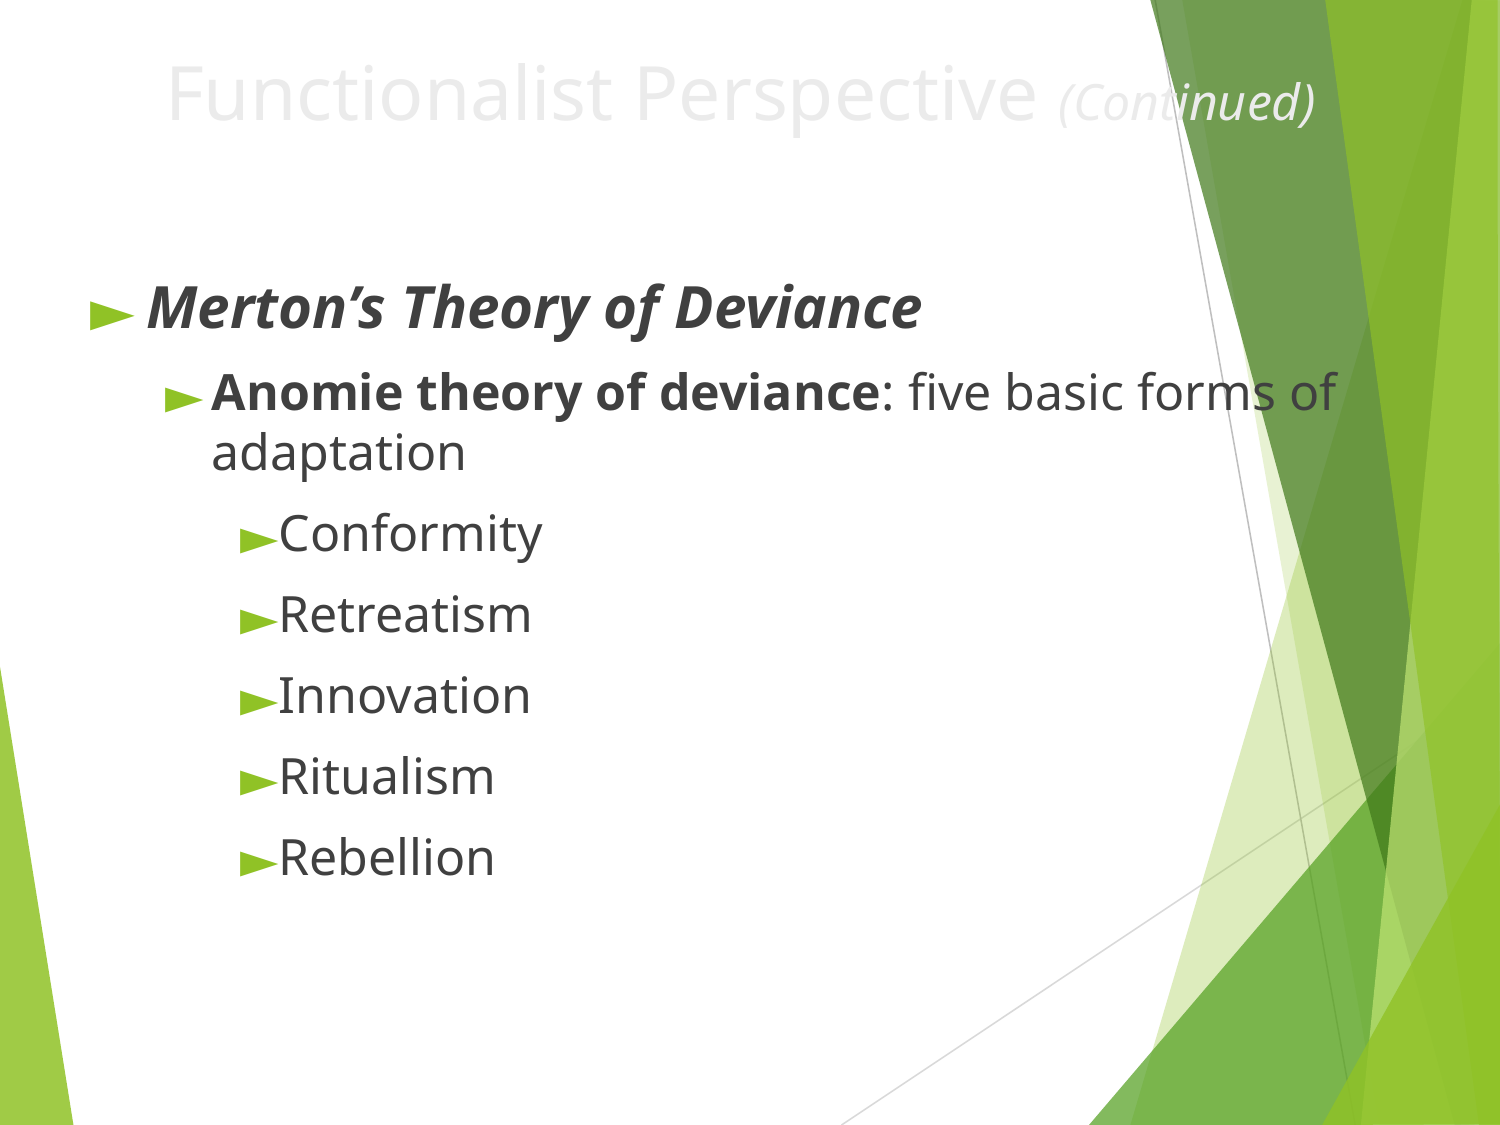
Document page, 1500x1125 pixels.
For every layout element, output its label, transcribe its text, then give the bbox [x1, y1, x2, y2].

list Merton’s Theory of Deviance Anomie theory of deviance: five basic forms of adaptation Conformity Retreatism Innovation Ritualism Rebellion [75, 262, 1425, 1075]
title Functionalist Perspective (Continued) [150, 37, 1350, 213]
